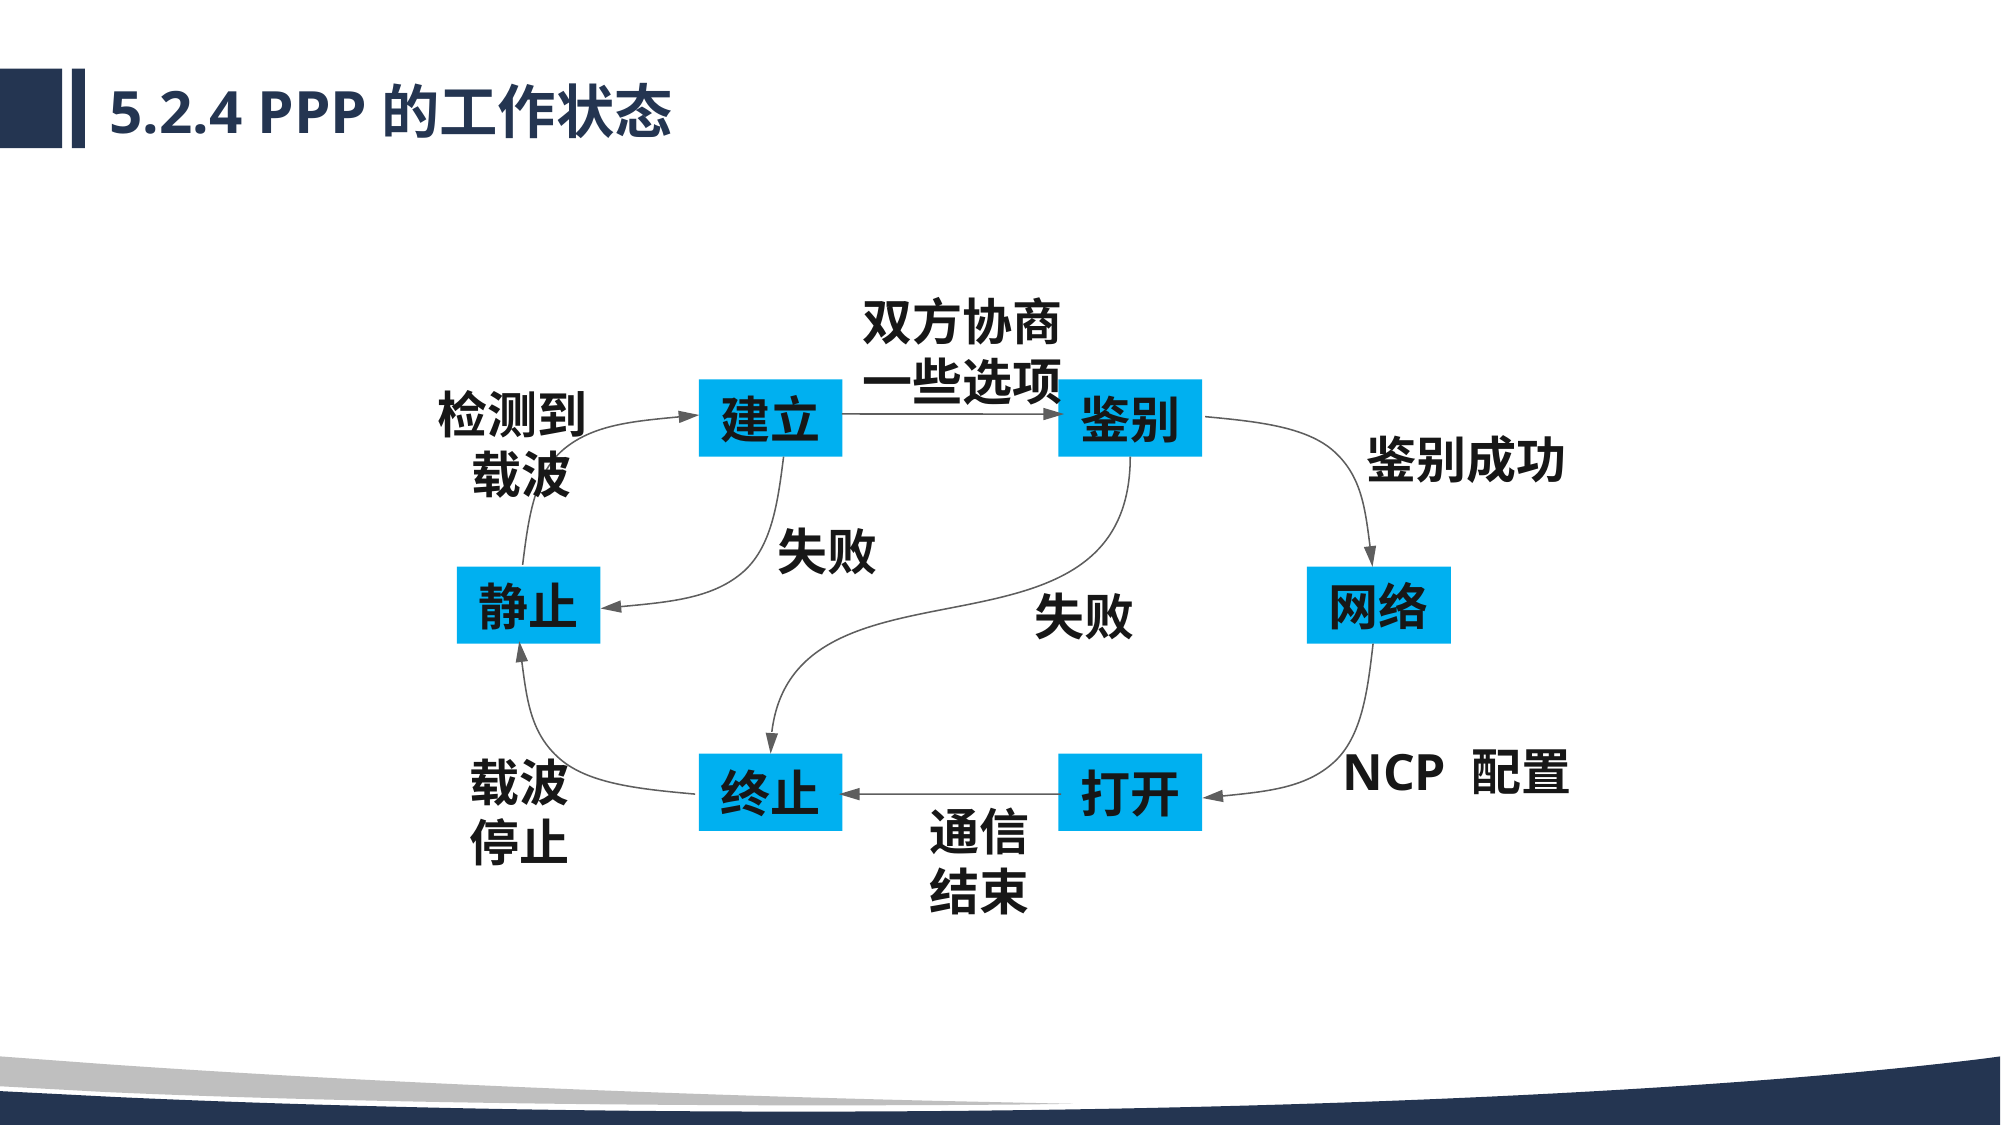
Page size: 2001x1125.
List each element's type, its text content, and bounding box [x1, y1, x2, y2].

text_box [422, 282, 1583, 930]
title 5.2.4 PPP的工作状态 [94, 75, 1592, 155]
